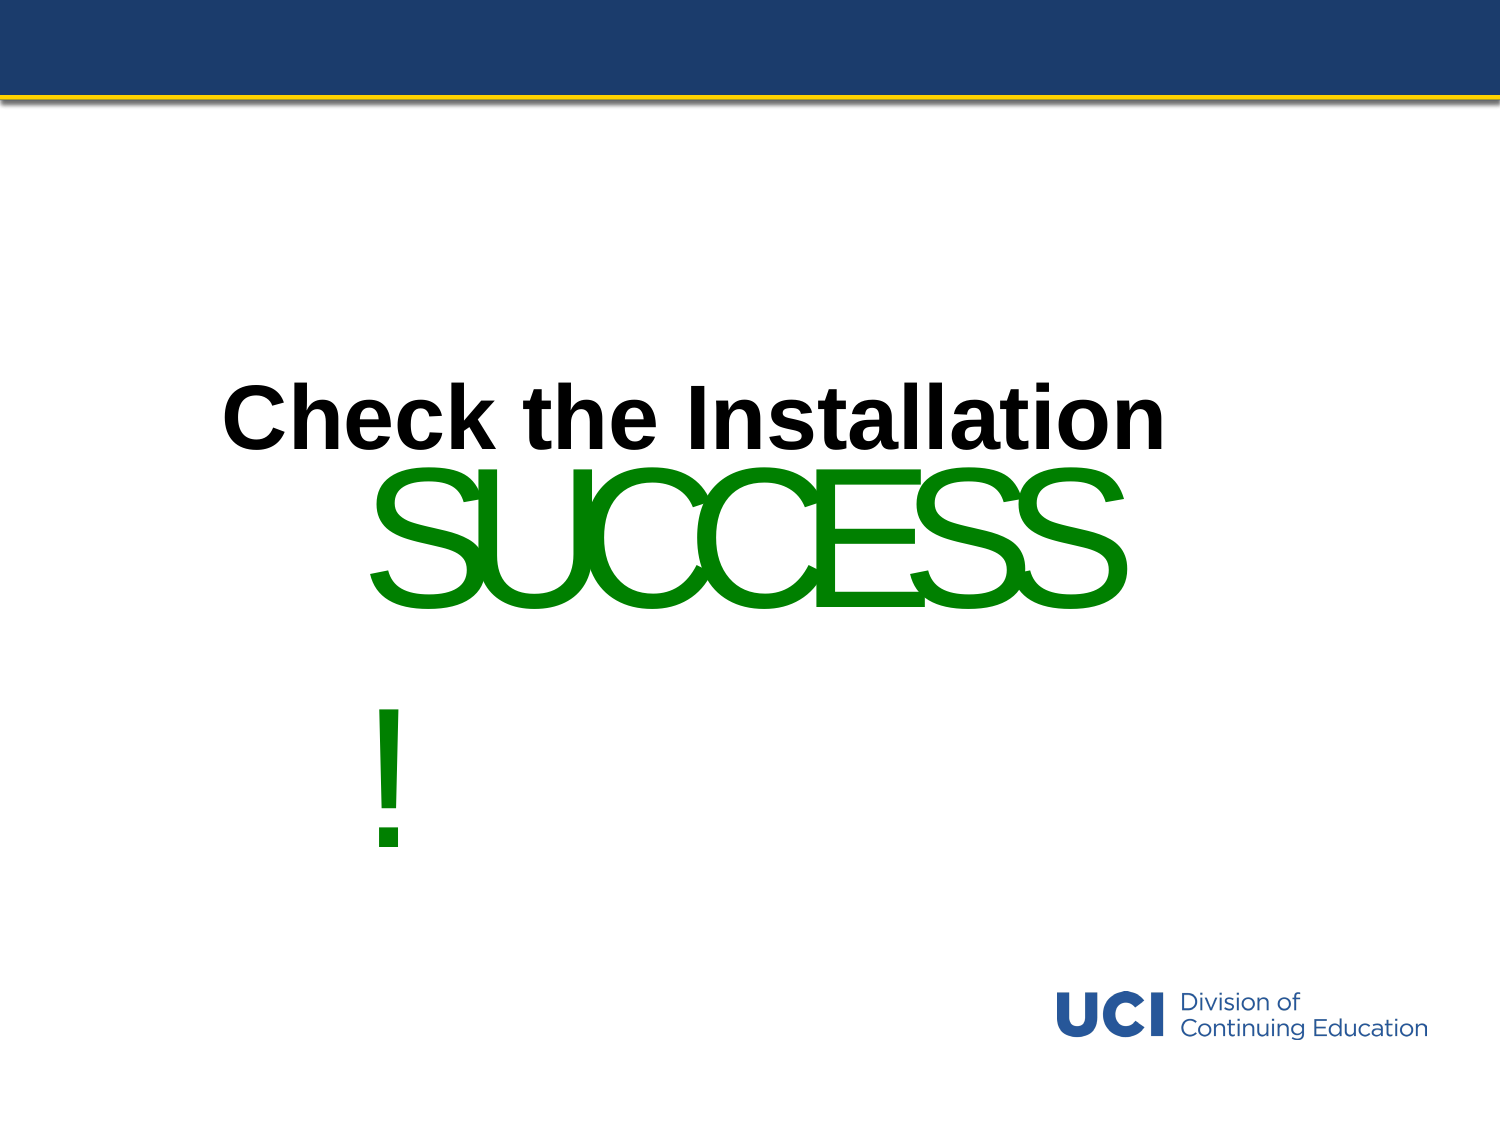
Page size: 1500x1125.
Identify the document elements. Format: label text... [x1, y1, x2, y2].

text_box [0, 0, 1500, 112]
text_box SUCCESS! [359, 405, 1141, 888]
picture [1056, 991, 1428, 1041]
title Check the Installation [219, 355, 1281, 546]
